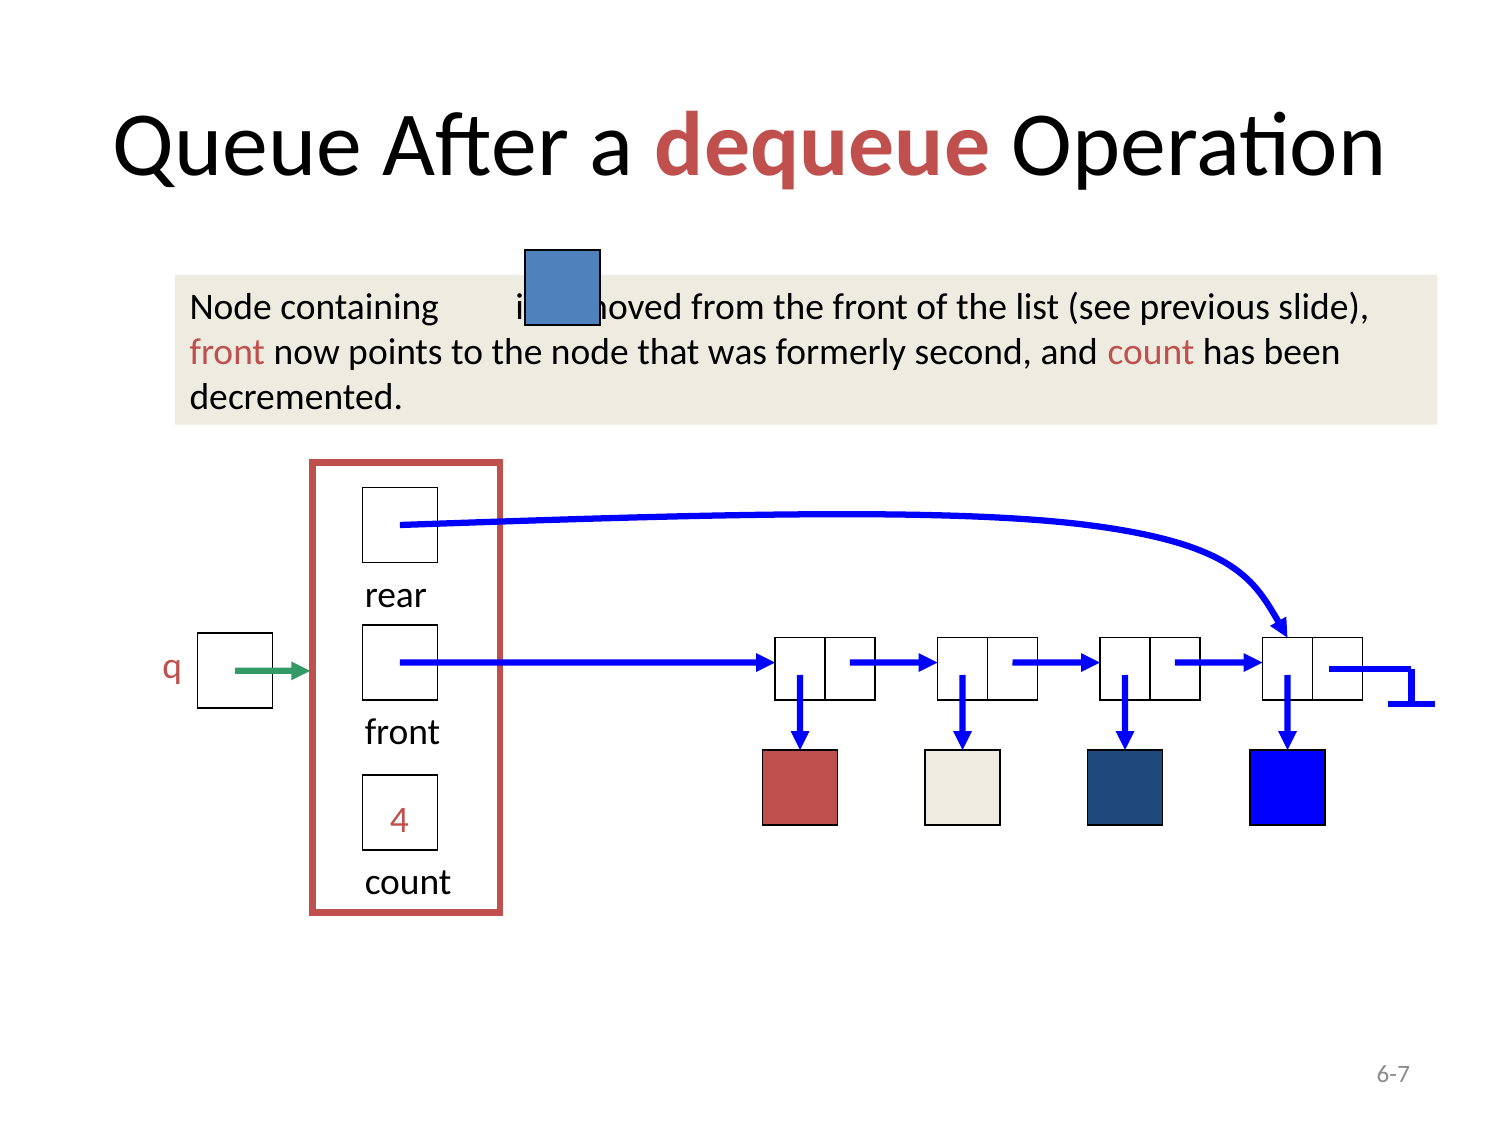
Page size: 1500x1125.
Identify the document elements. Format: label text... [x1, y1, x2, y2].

text_box [793, 674, 807, 751]
text_box [399, 514, 1288, 638]
text_box [312, 462, 500, 913]
text_box [1100, 637, 1149, 700]
text_box [987, 637, 1038, 700]
text_box [235, 664, 311, 678]
text_box [1249, 749, 1325, 825]
text_box [774, 637, 825, 700]
text_box [1174, 656, 1263, 669]
text_box [1087, 749, 1163, 825]
text_box [956, 674, 969, 751]
text_box [937, 637, 987, 700]
text_box [1262, 637, 1312, 700]
text_box q [147, 633, 197, 693]
text_box [1149, 637, 1200, 700]
text_box [524, 249, 600, 325]
text_box [399, 656, 774, 669]
text_box [362, 624, 438, 700]
text_box Node containing is removed from the front of the list (see previous slide), front now points to the node that was formerly second, and count has been decremented. [174, 274, 1438, 425]
text_box [762, 749, 838, 825]
text_box [1281, 674, 1294, 751]
text_box [1312, 637, 1363, 700]
title Queue After a dequeue Operation [75, 45, 1425, 233]
text_box front [350, 699, 475, 760]
text_box [1118, 674, 1132, 751]
text_box [1012, 656, 1100, 669]
slide_number 6-7 [1074, 1042, 1425, 1103]
text_box [362, 487, 438, 563]
text_box [825, 637, 875, 700]
text_box [197, 633, 273, 709]
text_box rear [350, 562, 475, 623]
text_box [849, 656, 938, 669]
text_box [924, 749, 1000, 825]
